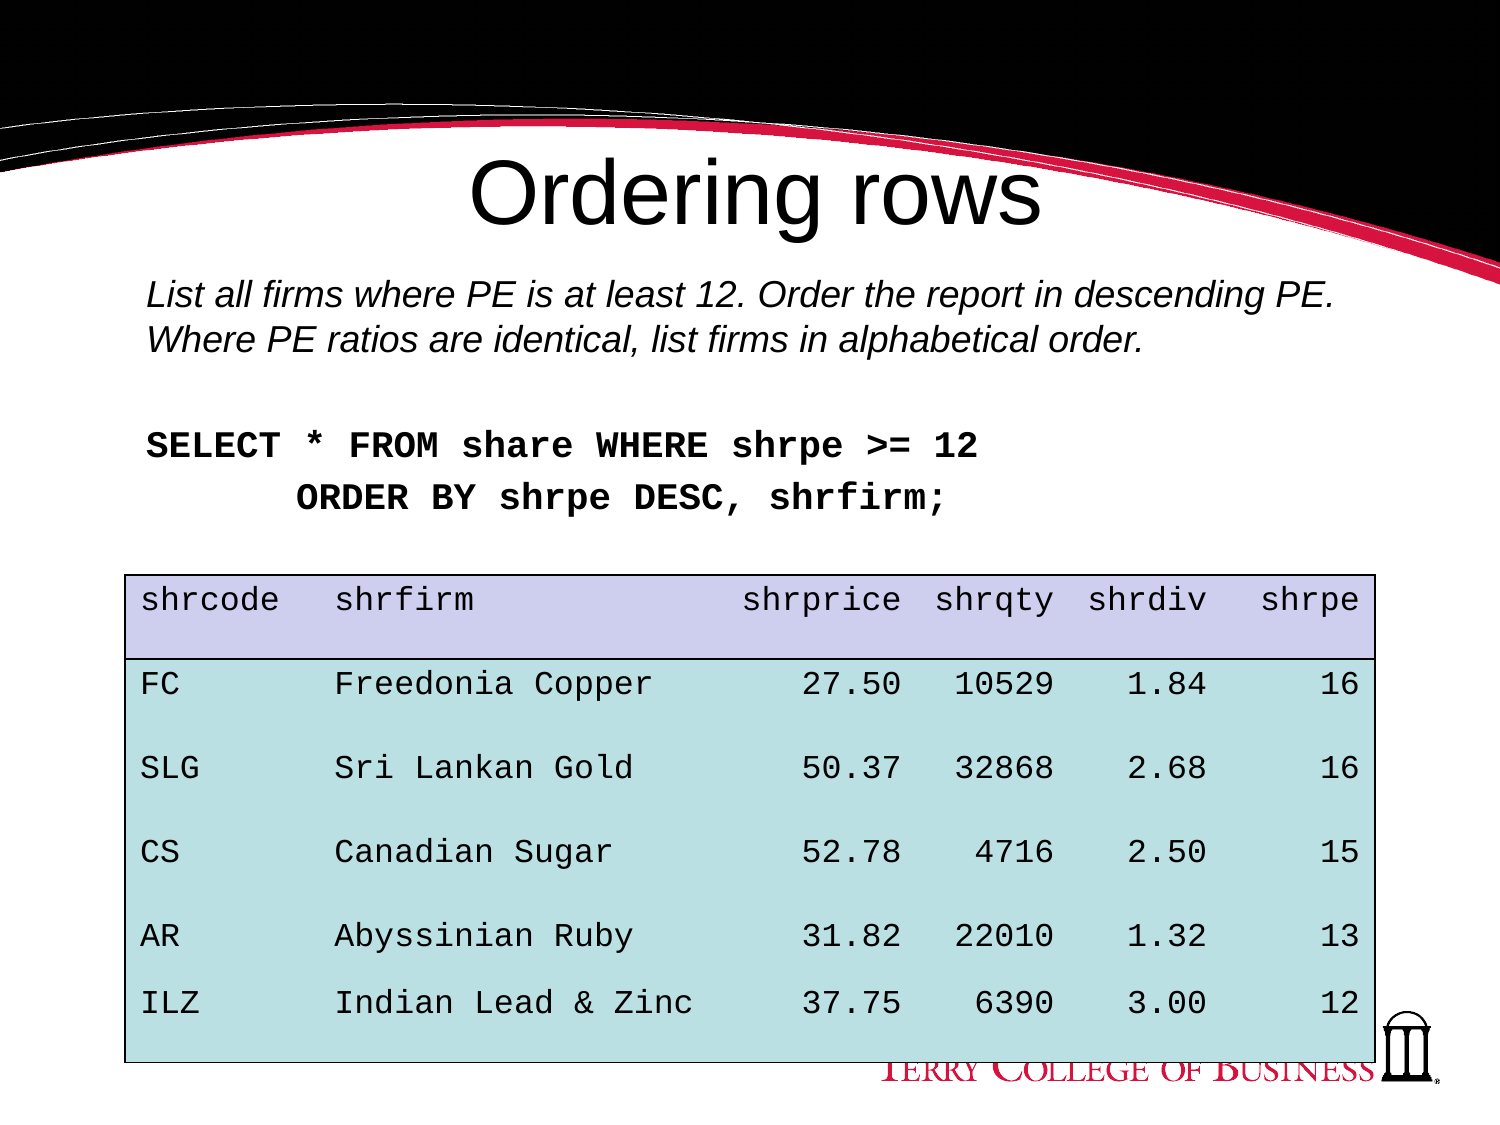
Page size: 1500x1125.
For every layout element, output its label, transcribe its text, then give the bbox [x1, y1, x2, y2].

table_cell 16 [1222, 660, 1374, 743]
table_cell FC [126, 660, 319, 743]
table_cell SLG [126, 743, 319, 827]
table_cell CS [126, 827, 319, 911]
table_cell 2.68 [1069, 743, 1222, 827]
table_cell ILZ [126, 978, 319, 1062]
table_cell 1.84 [1069, 660, 1222, 743]
table_header shrcode [126, 576, 319, 658]
table_cell 2.50 [1069, 827, 1222, 911]
table_header shrpe [1222, 576, 1374, 658]
table_cell Abyssinian Ruby [319, 911, 722, 978]
table_cell 15 [1222, 827, 1374, 911]
table_header shrdiv [1069, 576, 1222, 658]
table_cell 16 [1222, 743, 1374, 827]
picture [875, 1011, 1440, 1084]
picture [0, 0, 1500, 286]
table_cell Freedonia Copper [319, 660, 722, 743]
table_cell 31.82 [722, 911, 917, 978]
table_cell 50.37 [722, 743, 917, 827]
table_cell Indian Lead & Zinc [319, 978, 722, 1062]
table_cell 52.78 [722, 827, 917, 911]
table_cell 13 [1222, 911, 1374, 978]
table_cell 27.50 [722, 660, 917, 743]
table_cell 12 [1222, 978, 1374, 1062]
table_header shrprice [722, 576, 917, 658]
table_cell 32868 [917, 743, 1069, 827]
table_cell 1.32 [1069, 911, 1222, 978]
table_cell 4716 [917, 827, 1069, 911]
table_cell Canadian Sugar [319, 827, 722, 911]
list List all firms where PE is at least 12. Order the report in descending PE. Where PE ratios are identical, list firms in alphabetical order. SELECT * FROM share WHERE shrpe >= 12 ORDER BY shrpe DESC, shrfirm; [75, 262, 1387, 938]
title Ordering rows [87, 112, 1425, 263]
table_cell 6390 [917, 978, 1069, 1062]
table_cell AR [126, 911, 319, 978]
table_cell 37.75 [722, 978, 917, 1062]
table_header shrqty [917, 576, 1069, 658]
table_cell 3.00 [1069, 978, 1222, 1062]
table_header shrfirm [319, 576, 722, 658]
table_cell 22010 [917, 911, 1069, 978]
table_cell 10529 [917, 660, 1069, 743]
table_cell Sri Lankan Gold [319, 743, 722, 827]
